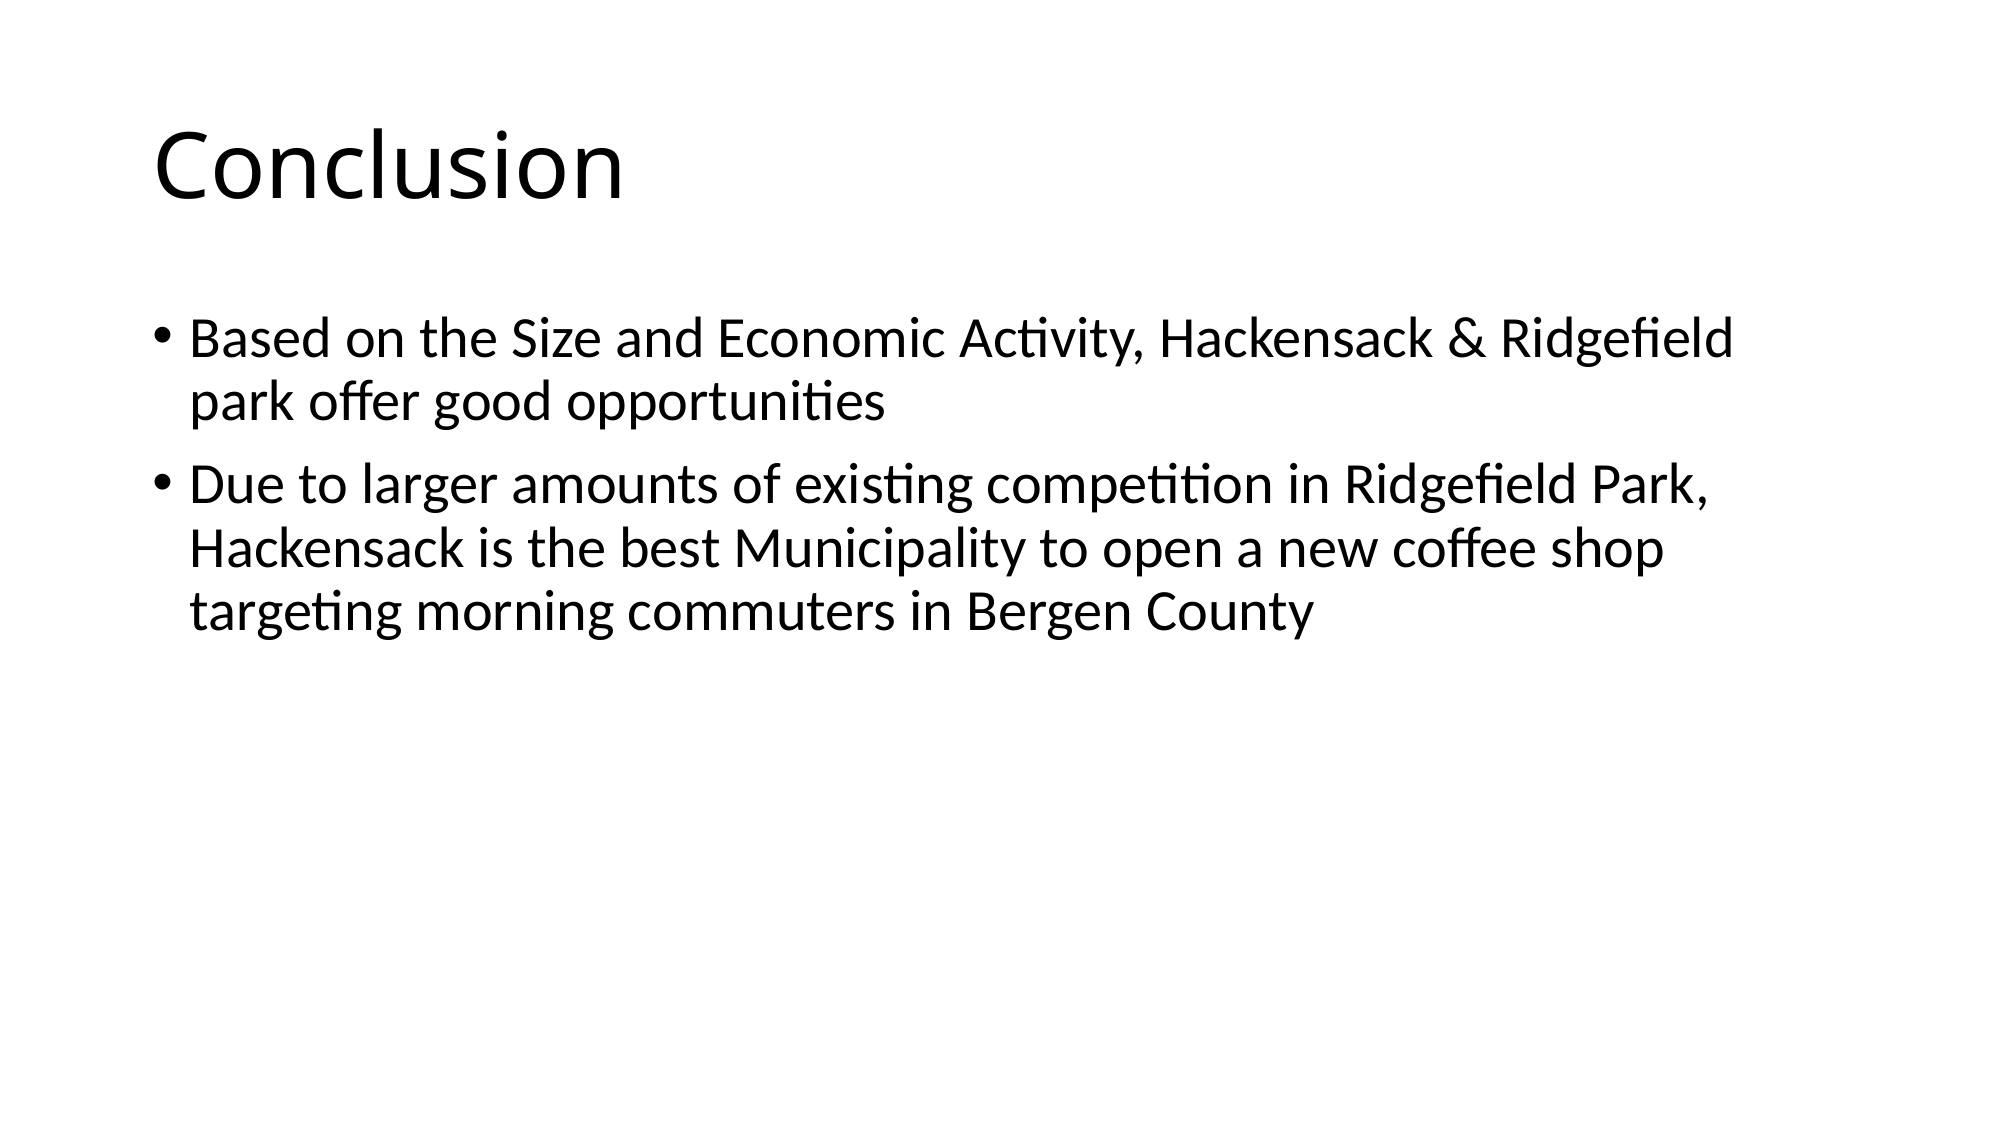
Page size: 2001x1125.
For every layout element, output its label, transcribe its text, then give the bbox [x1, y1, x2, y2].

list Based on the Size and Economic Activity, Hackensack & Ridgefield park offer good opportunities Due to larger amounts of existing competition in Ridgefield Park, Hackensack is the best Municipality to open a new coffee shop targeting morning commuters in Bergen County [137, 299, 1863, 1014]
title Conclusion [137, 59, 1863, 278]
